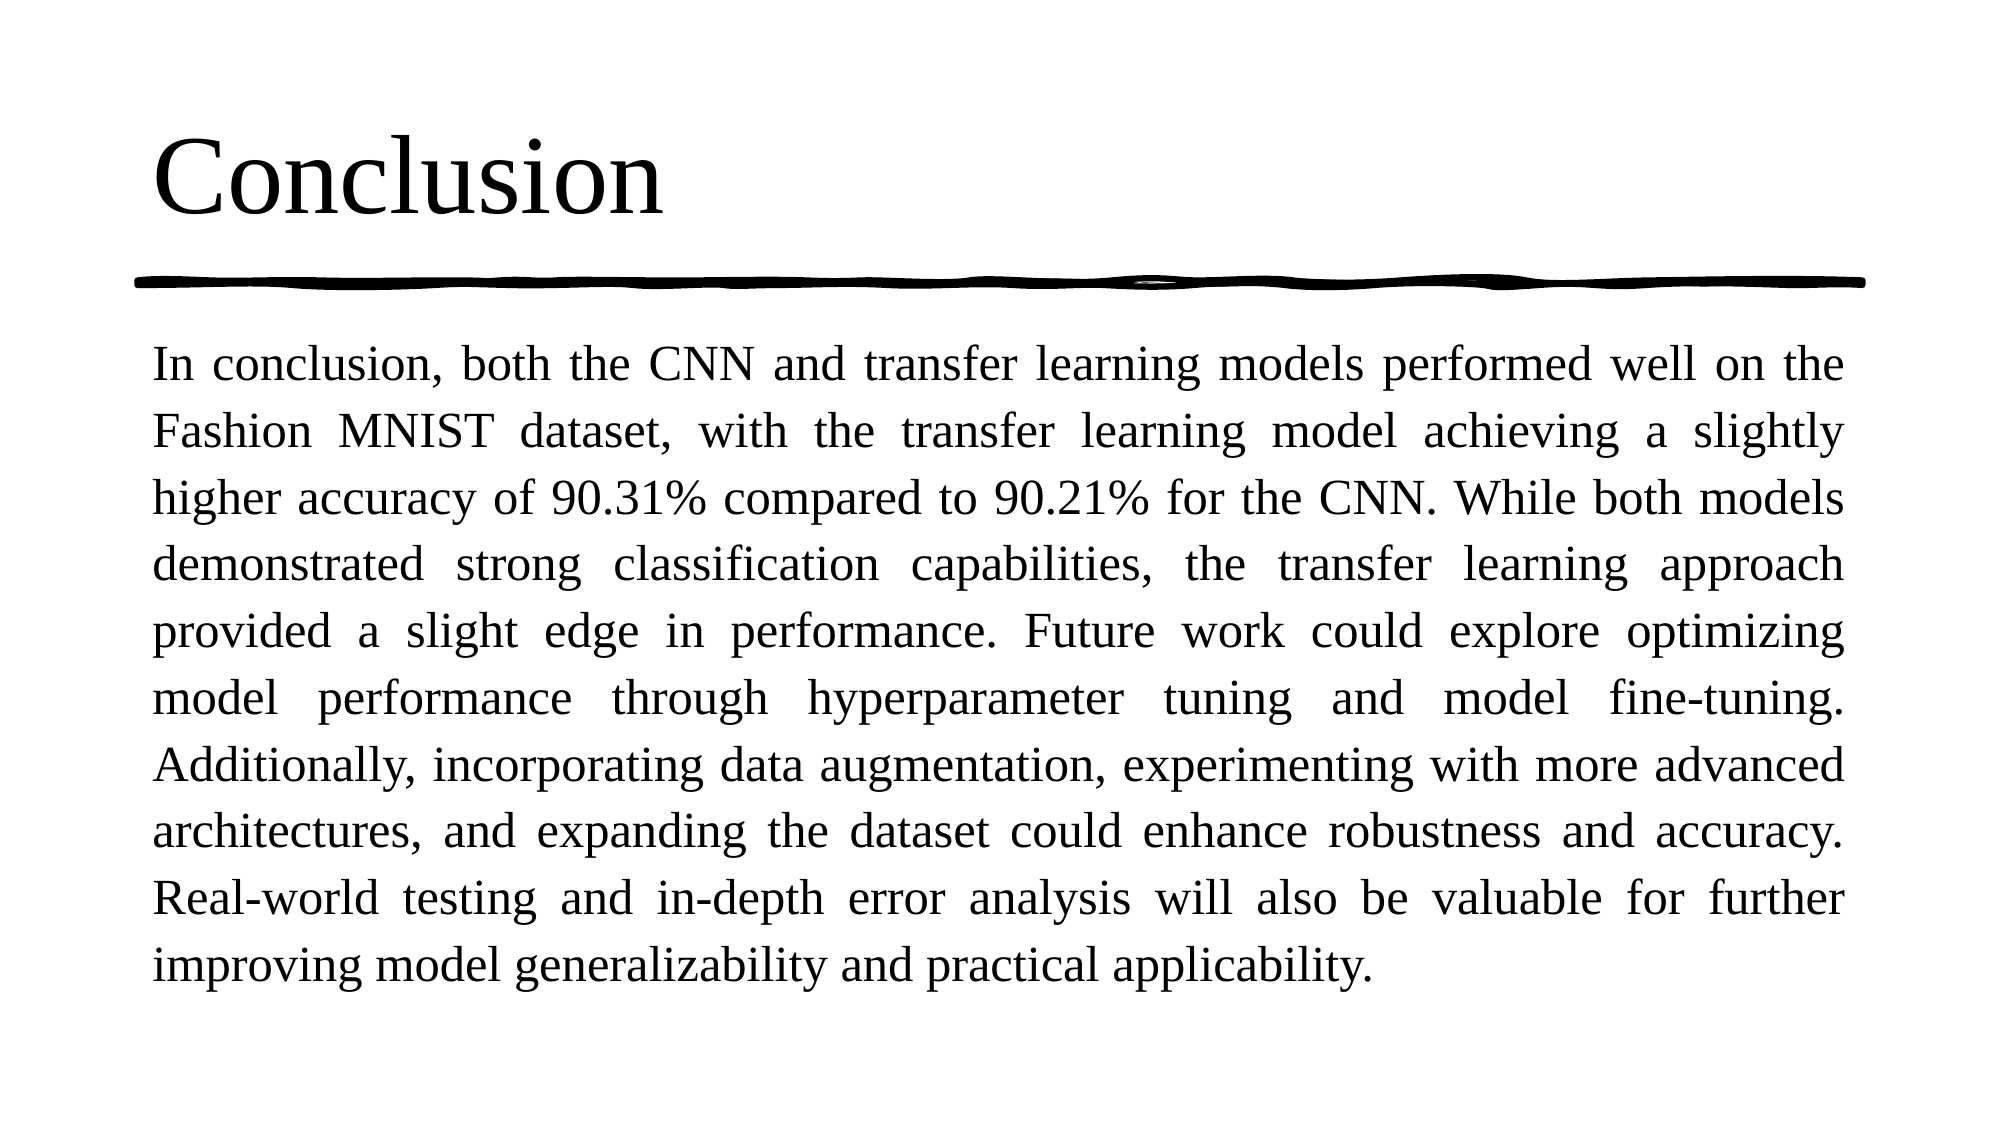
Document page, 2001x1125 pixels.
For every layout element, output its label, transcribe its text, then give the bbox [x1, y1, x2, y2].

list In conclusion, both the CNN and transfer learning models performed well on the Fashion MNIST dataset, with the transfer learning model achieving a slightly higher accuracy of 90.31% compared to 90.21% for the CNN. While both models demonstrated strong classification capabilities, the transfer learning approach provided a slight edge in performance. Future work could explore optimizing model performance through hyperparameter tuning and model fine-tuning. Additionally, incorporating data augmentation, experimenting with more advanced architectures, and expanding the dataset could enhance robustness and accuracy. Real-world testing and in-depth error analysis will also be valuable for further improving model generalizability and practical applicability. [137, 316, 1863, 1014]
title Conclusion [137, 59, 1863, 278]
